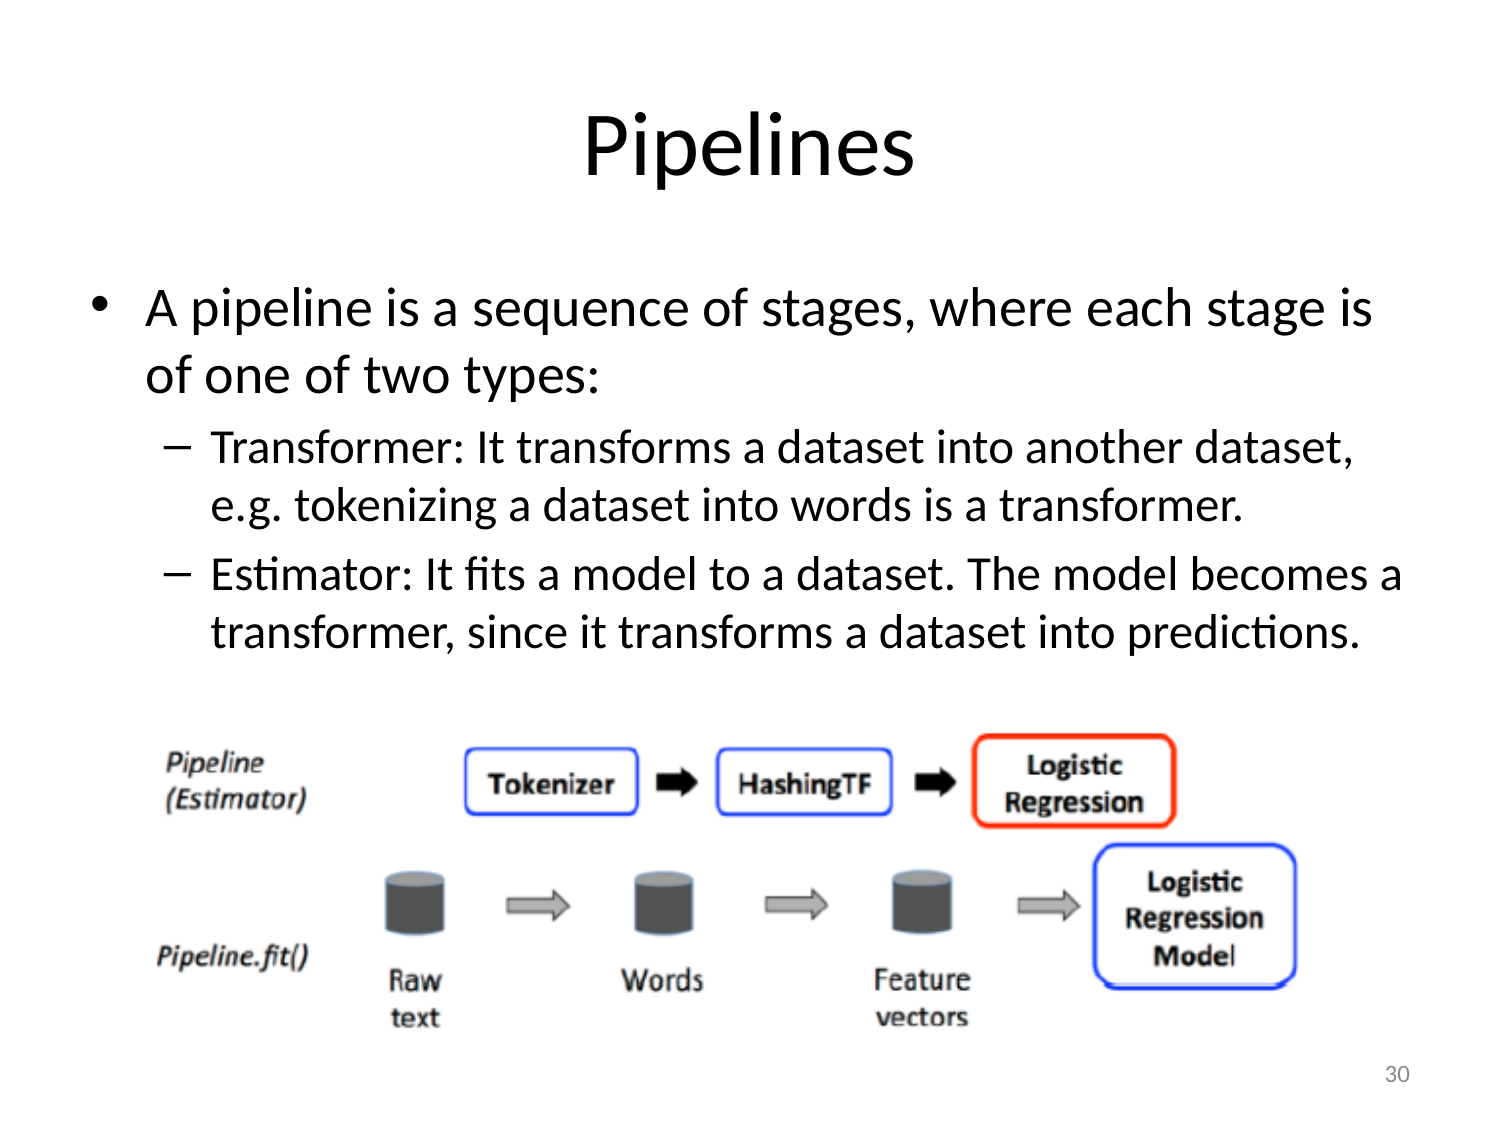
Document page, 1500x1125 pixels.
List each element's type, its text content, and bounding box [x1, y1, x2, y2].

title Pipelines [75, 45, 1425, 233]
slide_number 30 [1074, 1042, 1425, 1103]
list A pipeline is a sequence of stages, where each stage is of one of two types: Transformer: It transforms a dataset into another dataset, e.g. tokenizing a dataset into words is a transformer. Estimator: It fits a model to a dataset. The model becomes a transformer, since it transforms a dataset into predictions. [75, 262, 1425, 713]
picture [149, 724, 1316, 1037]
